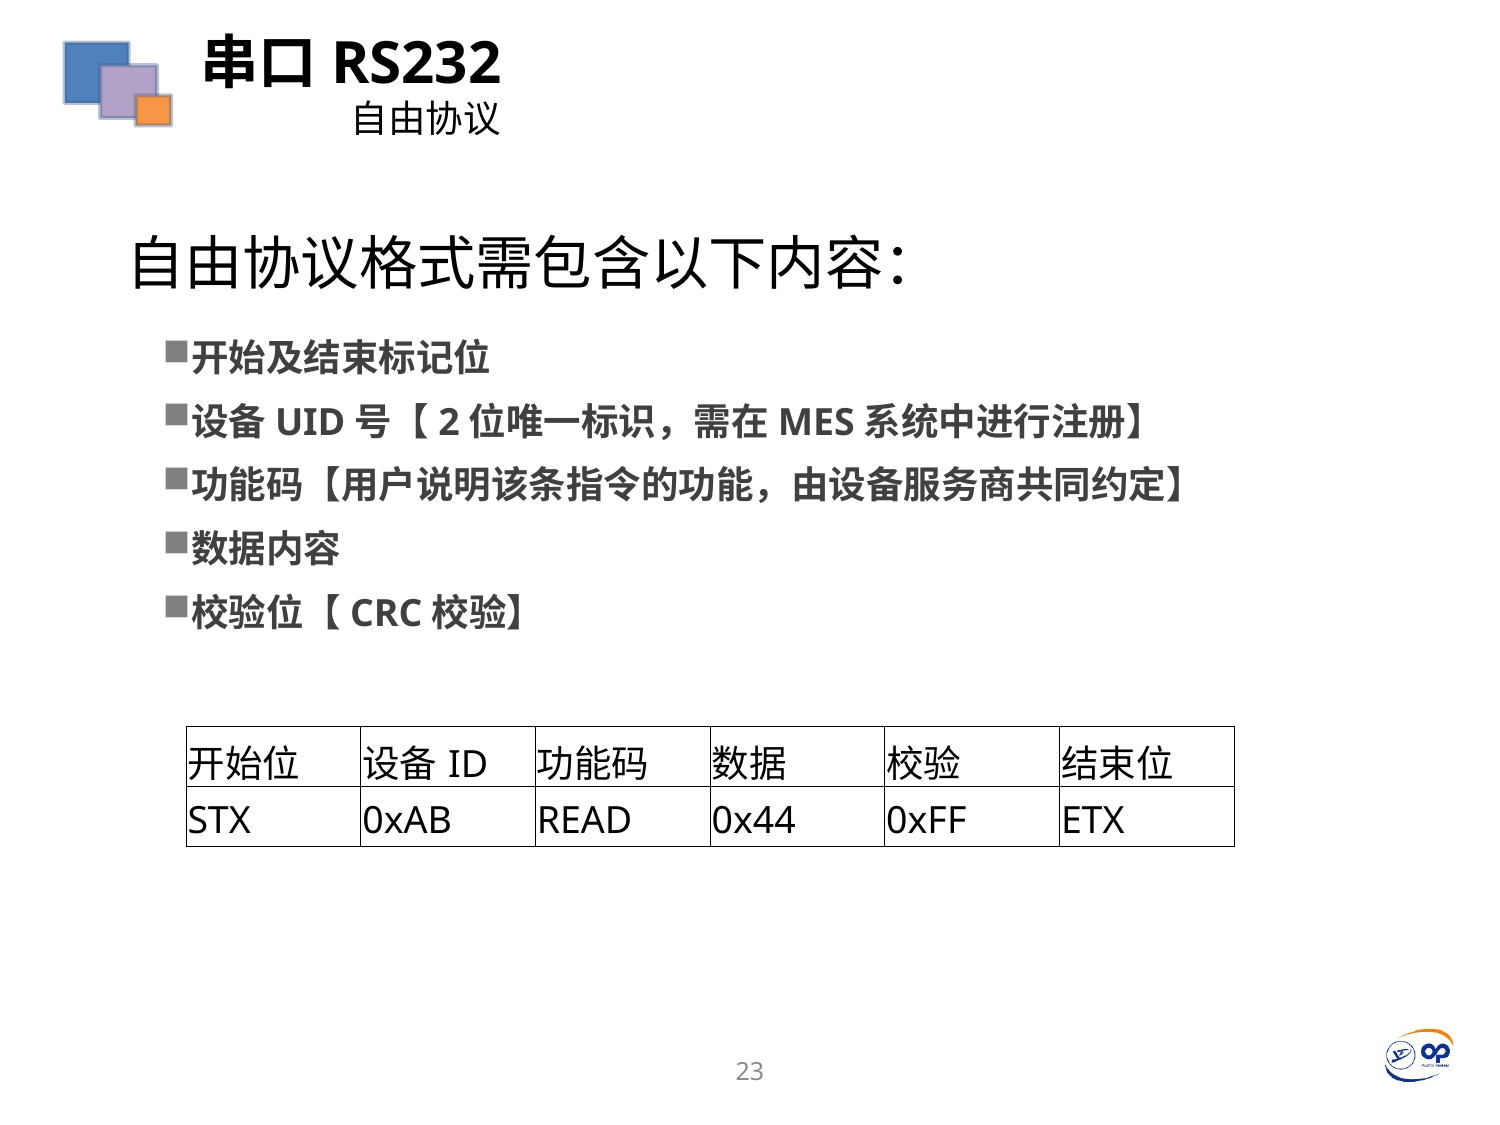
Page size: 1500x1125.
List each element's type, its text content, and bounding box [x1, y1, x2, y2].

text_box 自由协议格式需包含以下内容： [111, 218, 957, 304]
table_header 功能码 [536, 727, 710, 786]
table_header 数据 [711, 727, 884, 786]
table_header 开始位 [187, 727, 360, 786]
text_box 开始及结束标记位 设备UID号【2位唯一标识，需在MES系统中进行注册】 功能码【用户说明该条指令的功能，由设备服务商共同约定】 数据内容 校验位【CRC校验】 [147, 326, 1435, 693]
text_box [64, 42, 172, 126]
table_header 结束位 [1060, 727, 1234, 786]
table_cell READ [536, 787, 710, 846]
table_cell 0x44 [711, 787, 884, 846]
table_header 设备ID [361, 727, 535, 786]
text_box 串口RS232 自由协议 [185, 17, 1309, 238]
table_cell ETX [1060, 787, 1234, 846]
footer 23 [512, 1042, 988, 1103]
table_cell 0xFF [885, 787, 1059, 846]
table_cell 0xAB [361, 787, 535, 846]
table_header 校验 [885, 727, 1059, 786]
picture [1375, 1022, 1459, 1085]
table_cell STX [187, 787, 360, 846]
